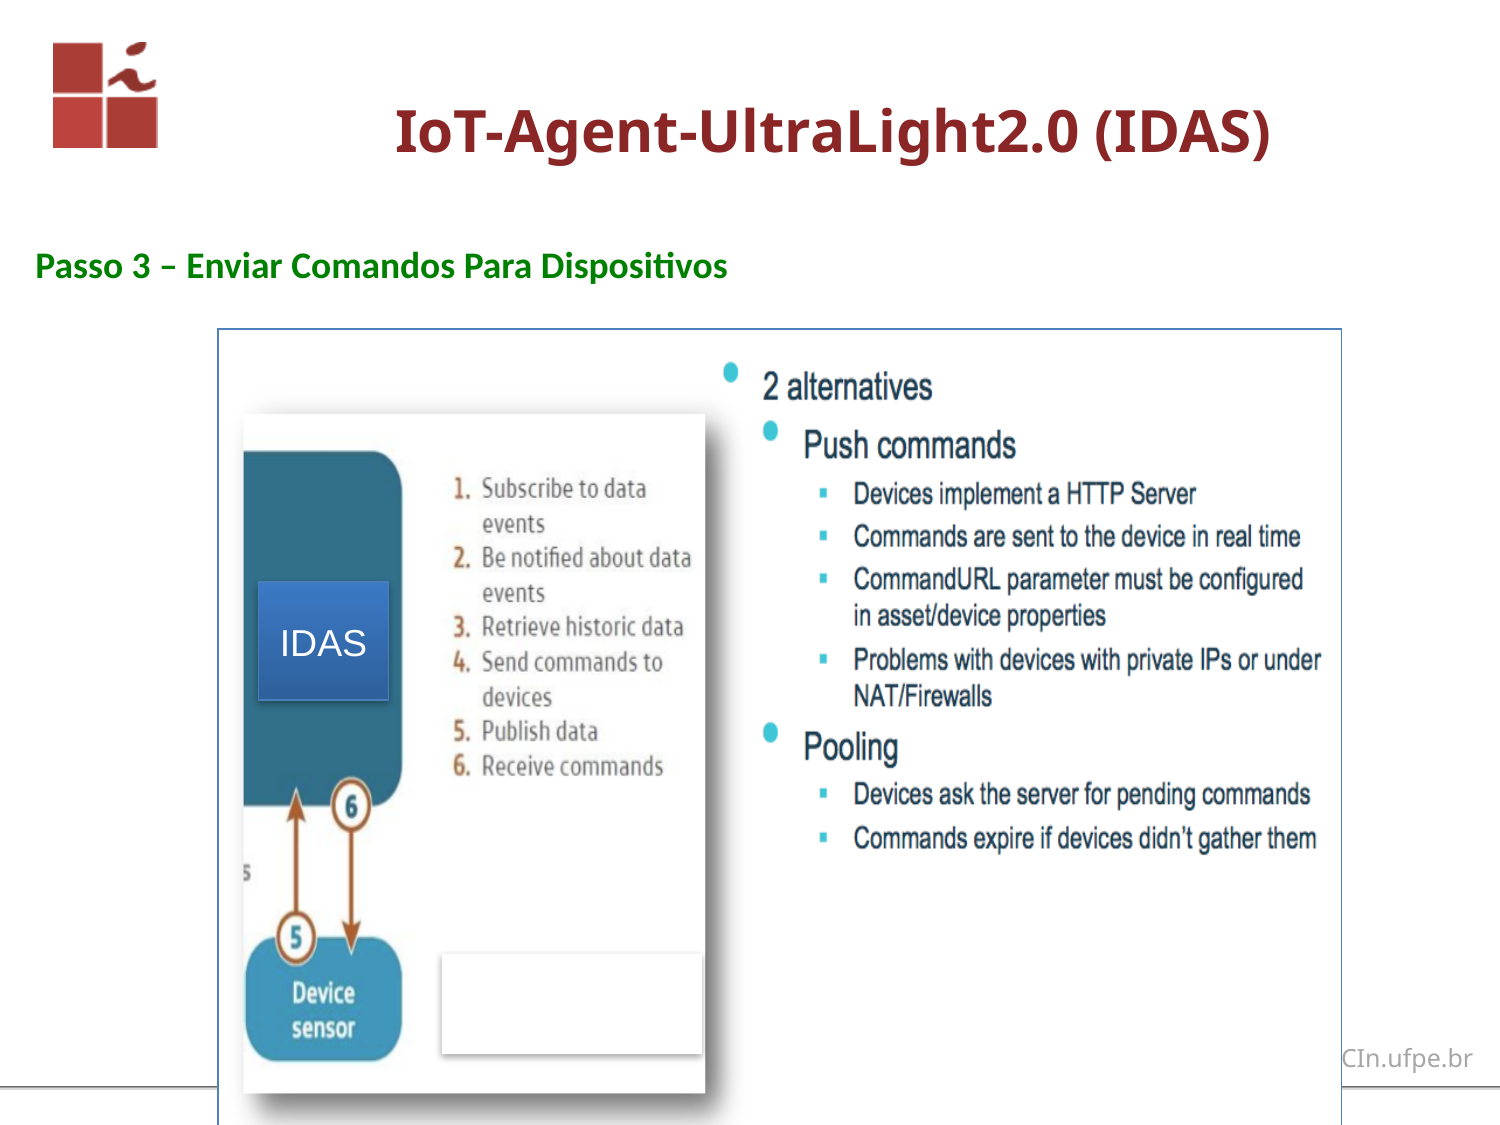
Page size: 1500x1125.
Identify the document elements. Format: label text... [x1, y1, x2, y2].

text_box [218, 329, 1341, 1125]
picture [53, 42, 158, 148]
picture [1342, 1086, 1500, 1090]
title IoT-Agent-UltraLight2.0 (IDAS) [183, 90, 1471, 169]
picture [0, 1086, 217, 1090]
text_box Passo 3 – Enviar Comandos Para Dispositivos [20, 233, 744, 294]
